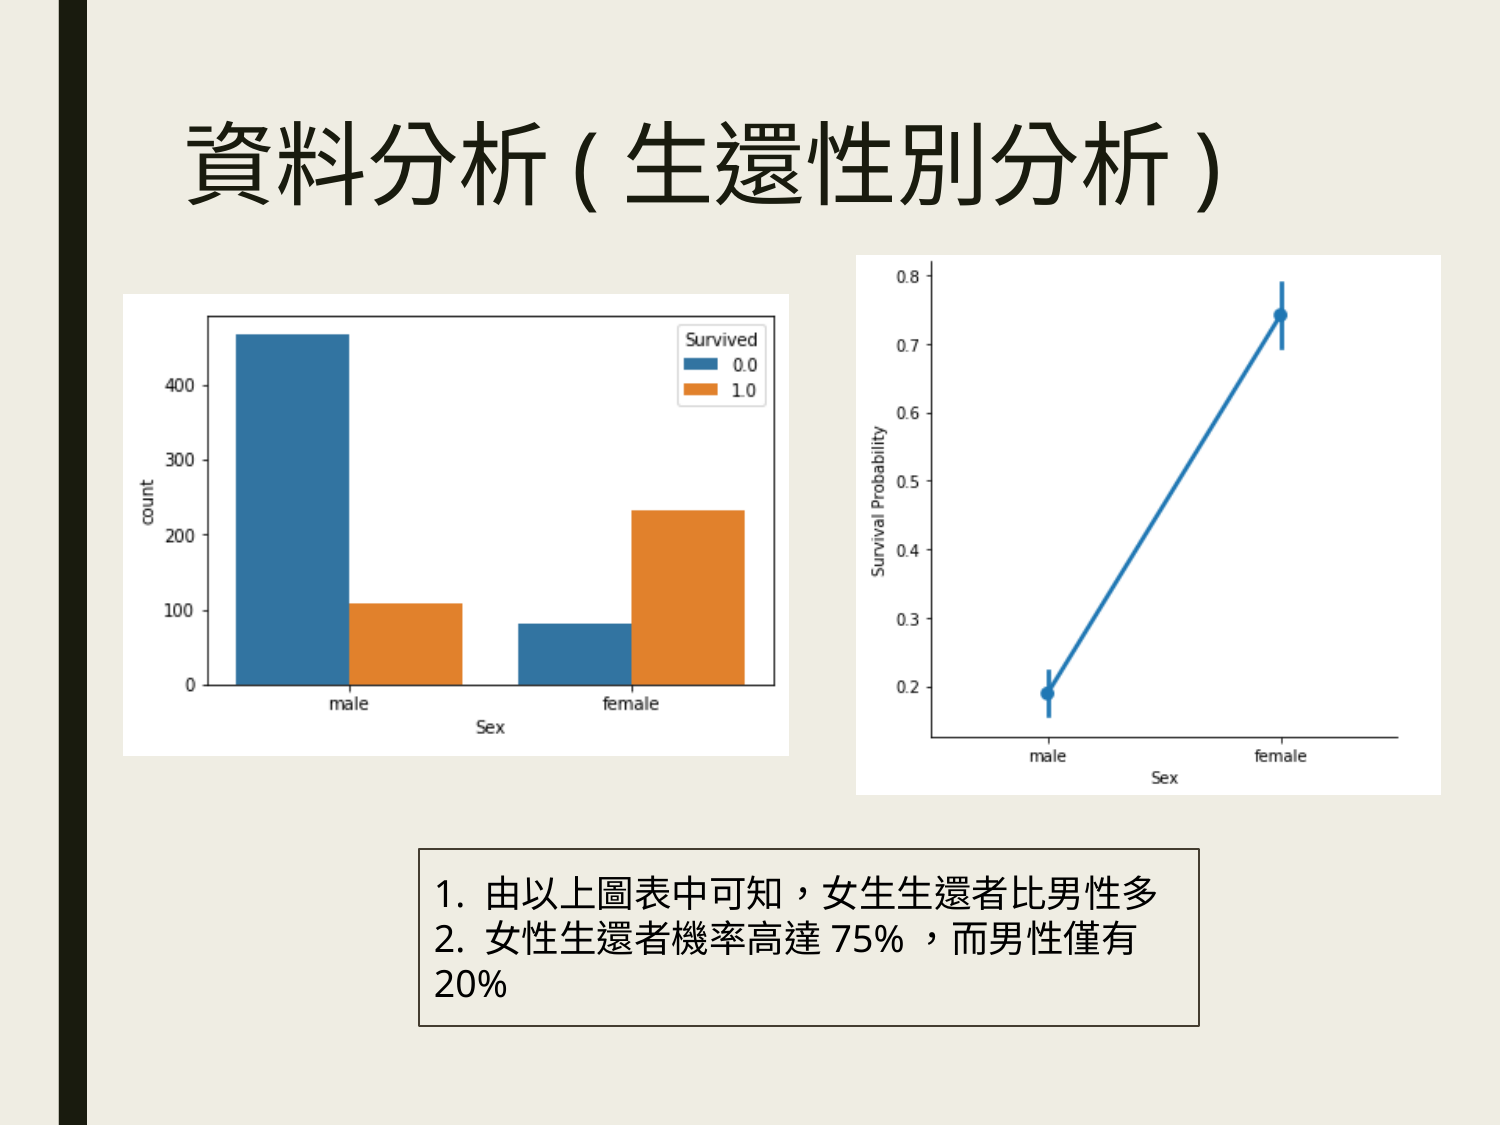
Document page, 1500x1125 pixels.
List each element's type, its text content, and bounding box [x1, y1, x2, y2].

picture [856, 255, 1441, 795]
picture [123, 294, 789, 756]
title 資料分析(生還性別分析) [168, 112, 1351, 357]
text_box 1. 由以上圖表中可知，女生生還者比男性多 2. 女性生還者機率高達75%，而男性僅有20% [416, 846, 1202, 1029]
